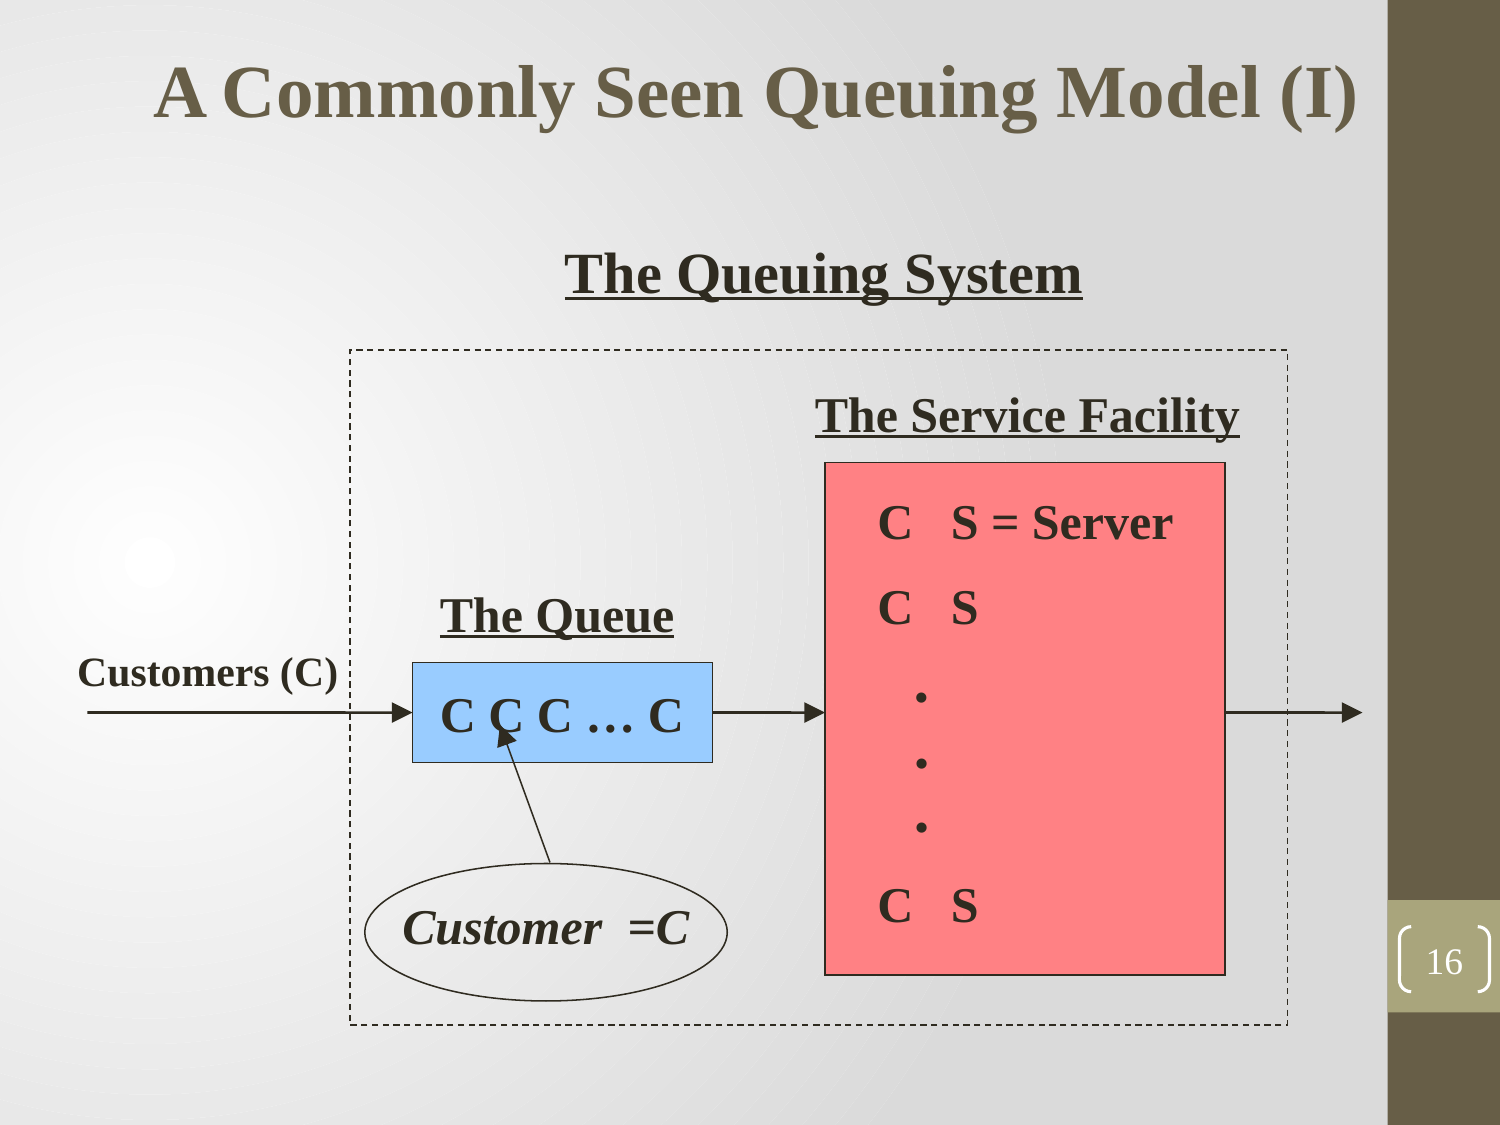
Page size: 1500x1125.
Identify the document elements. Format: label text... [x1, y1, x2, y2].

text_box [1288, 702, 1363, 723]
text_box [350, 349, 1288, 1025]
text_box The Service Facility [800, 374, 1275, 450]
slide_number 16 [1397, 925, 1492, 994]
text_box Customers (C) [62, 637, 350, 703]
text_box A Commonly Seen Queuing Model (I) [49, 12, 1463, 163]
text_box The Queue [425, 574, 700, 650]
text_box The Queuing System [549, 227, 1125, 313]
